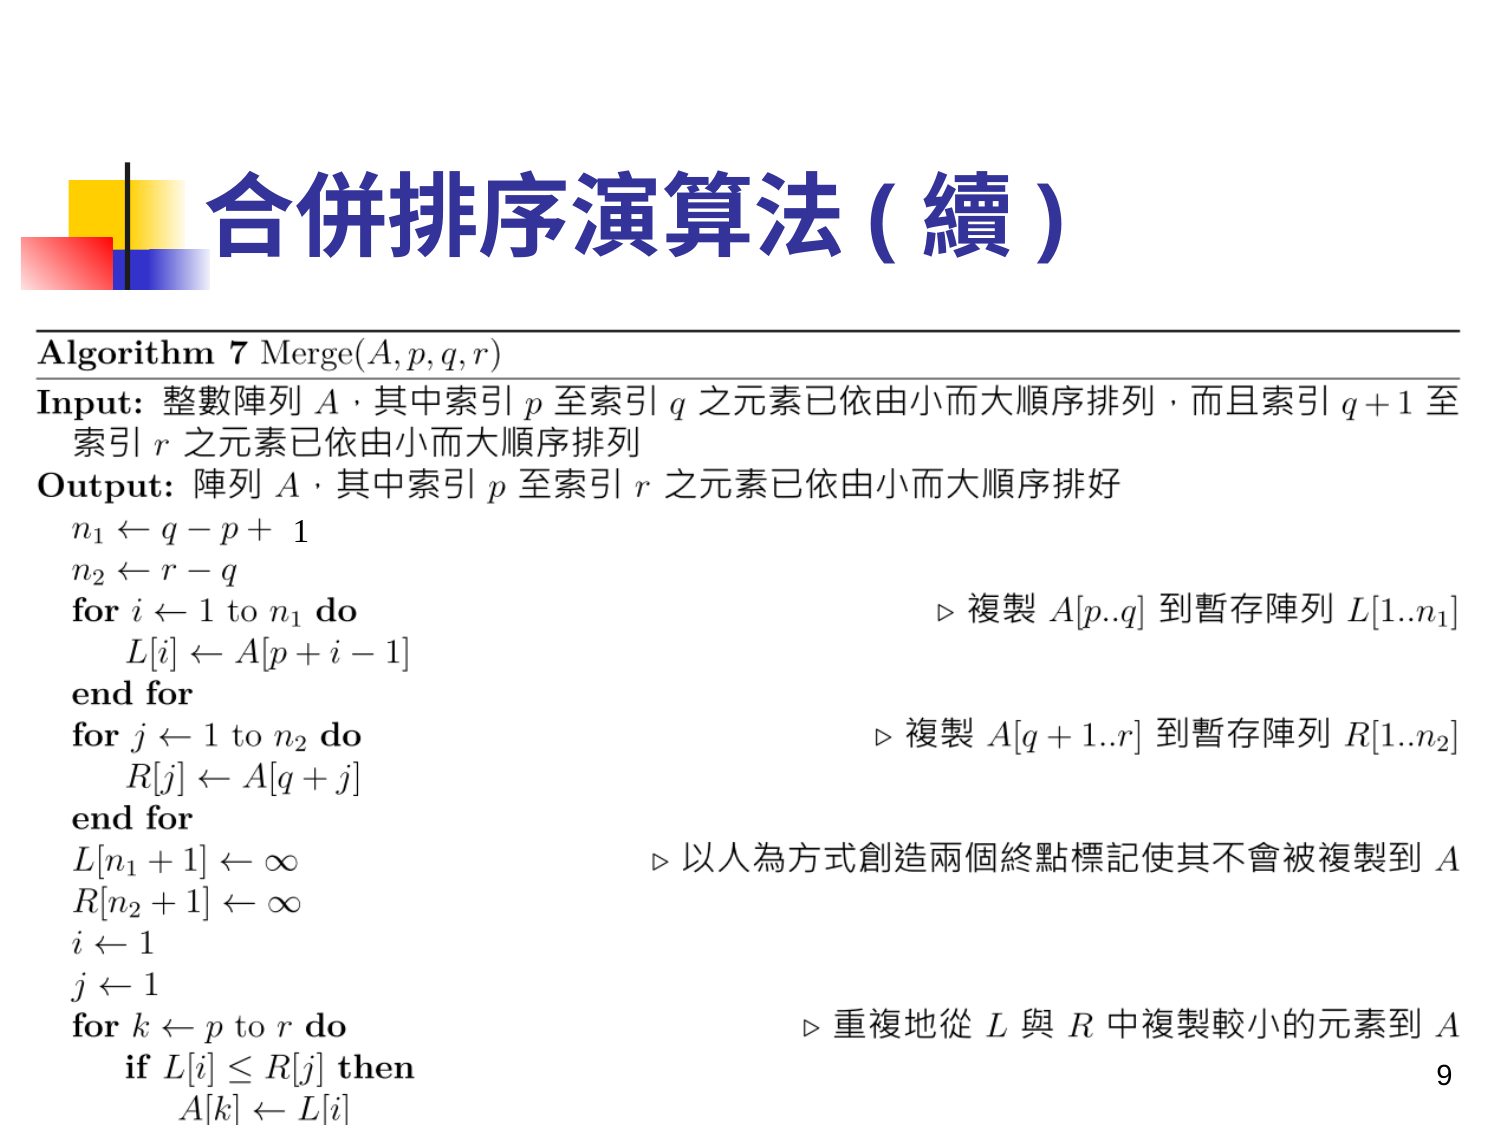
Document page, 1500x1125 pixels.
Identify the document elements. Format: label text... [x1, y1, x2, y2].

picture [0, 290, 1500, 1125]
title 合併排序演算法(續) [188, 35, 1468, 275]
